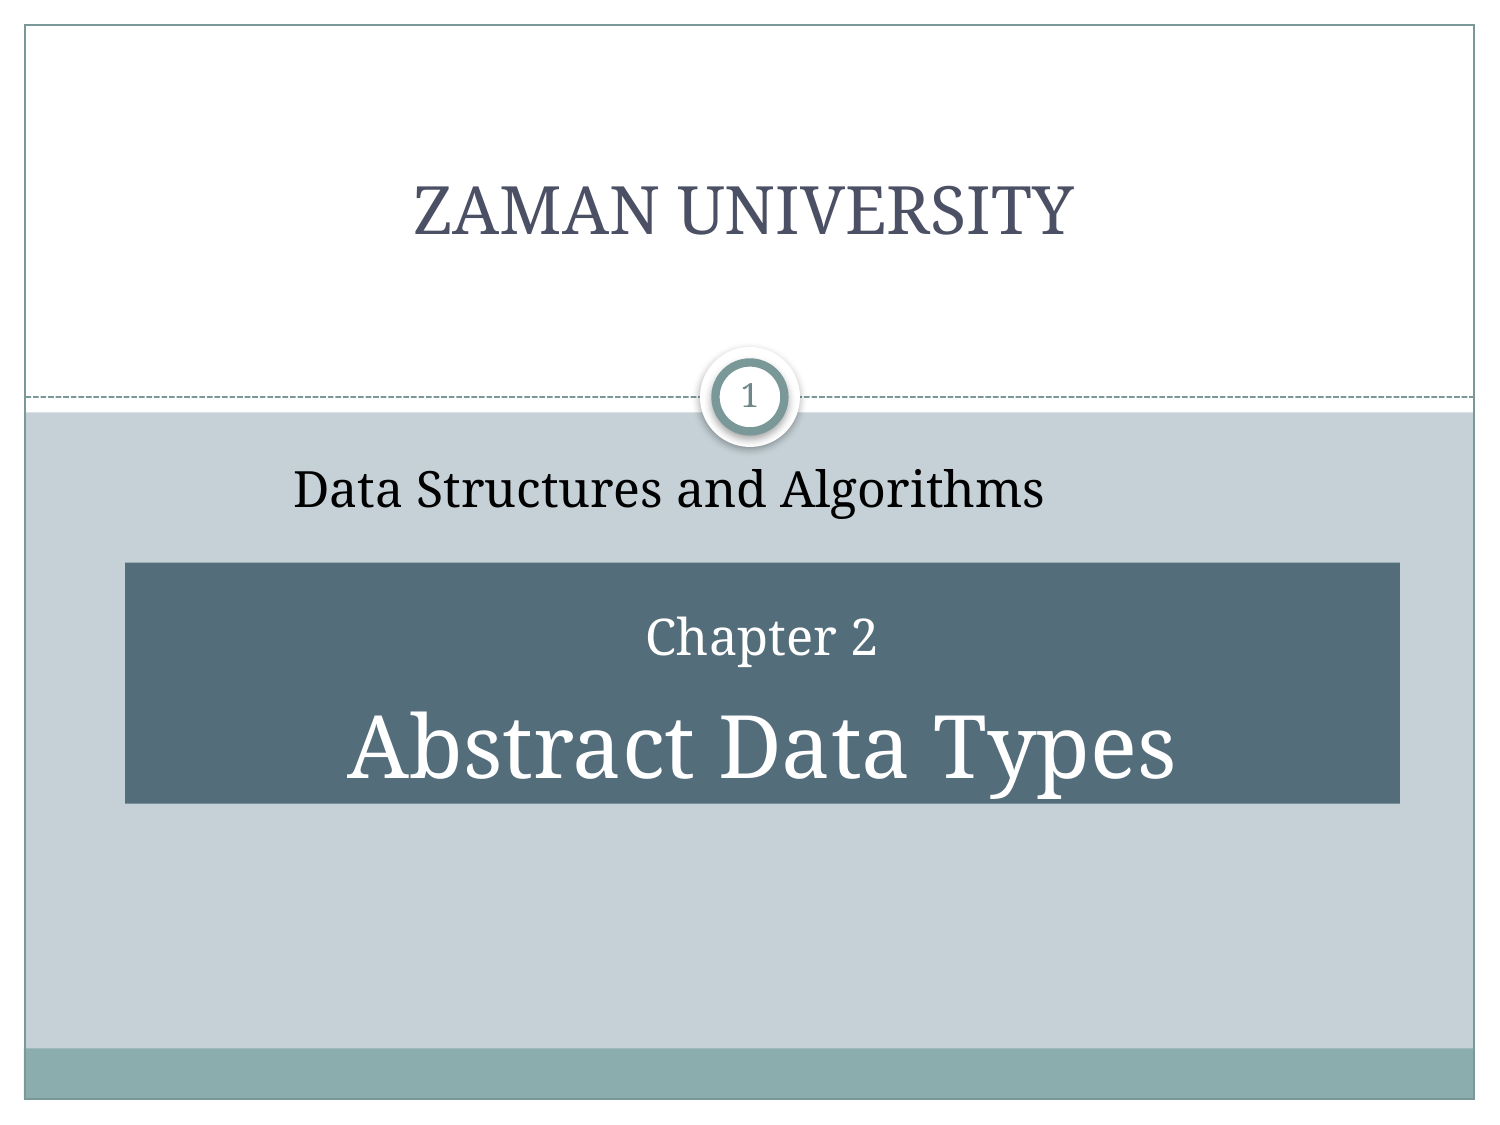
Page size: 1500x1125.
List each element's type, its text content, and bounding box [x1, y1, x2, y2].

text_box Data Structures and Algorithms [278, 449, 1061, 525]
slide_number 1 [712, 360, 788, 434]
title Chapter 2 Abstract Data Types [125, 562, 1400, 804]
text_box ZAMAN UNIVERSITY [50, 87, 1438, 329]
